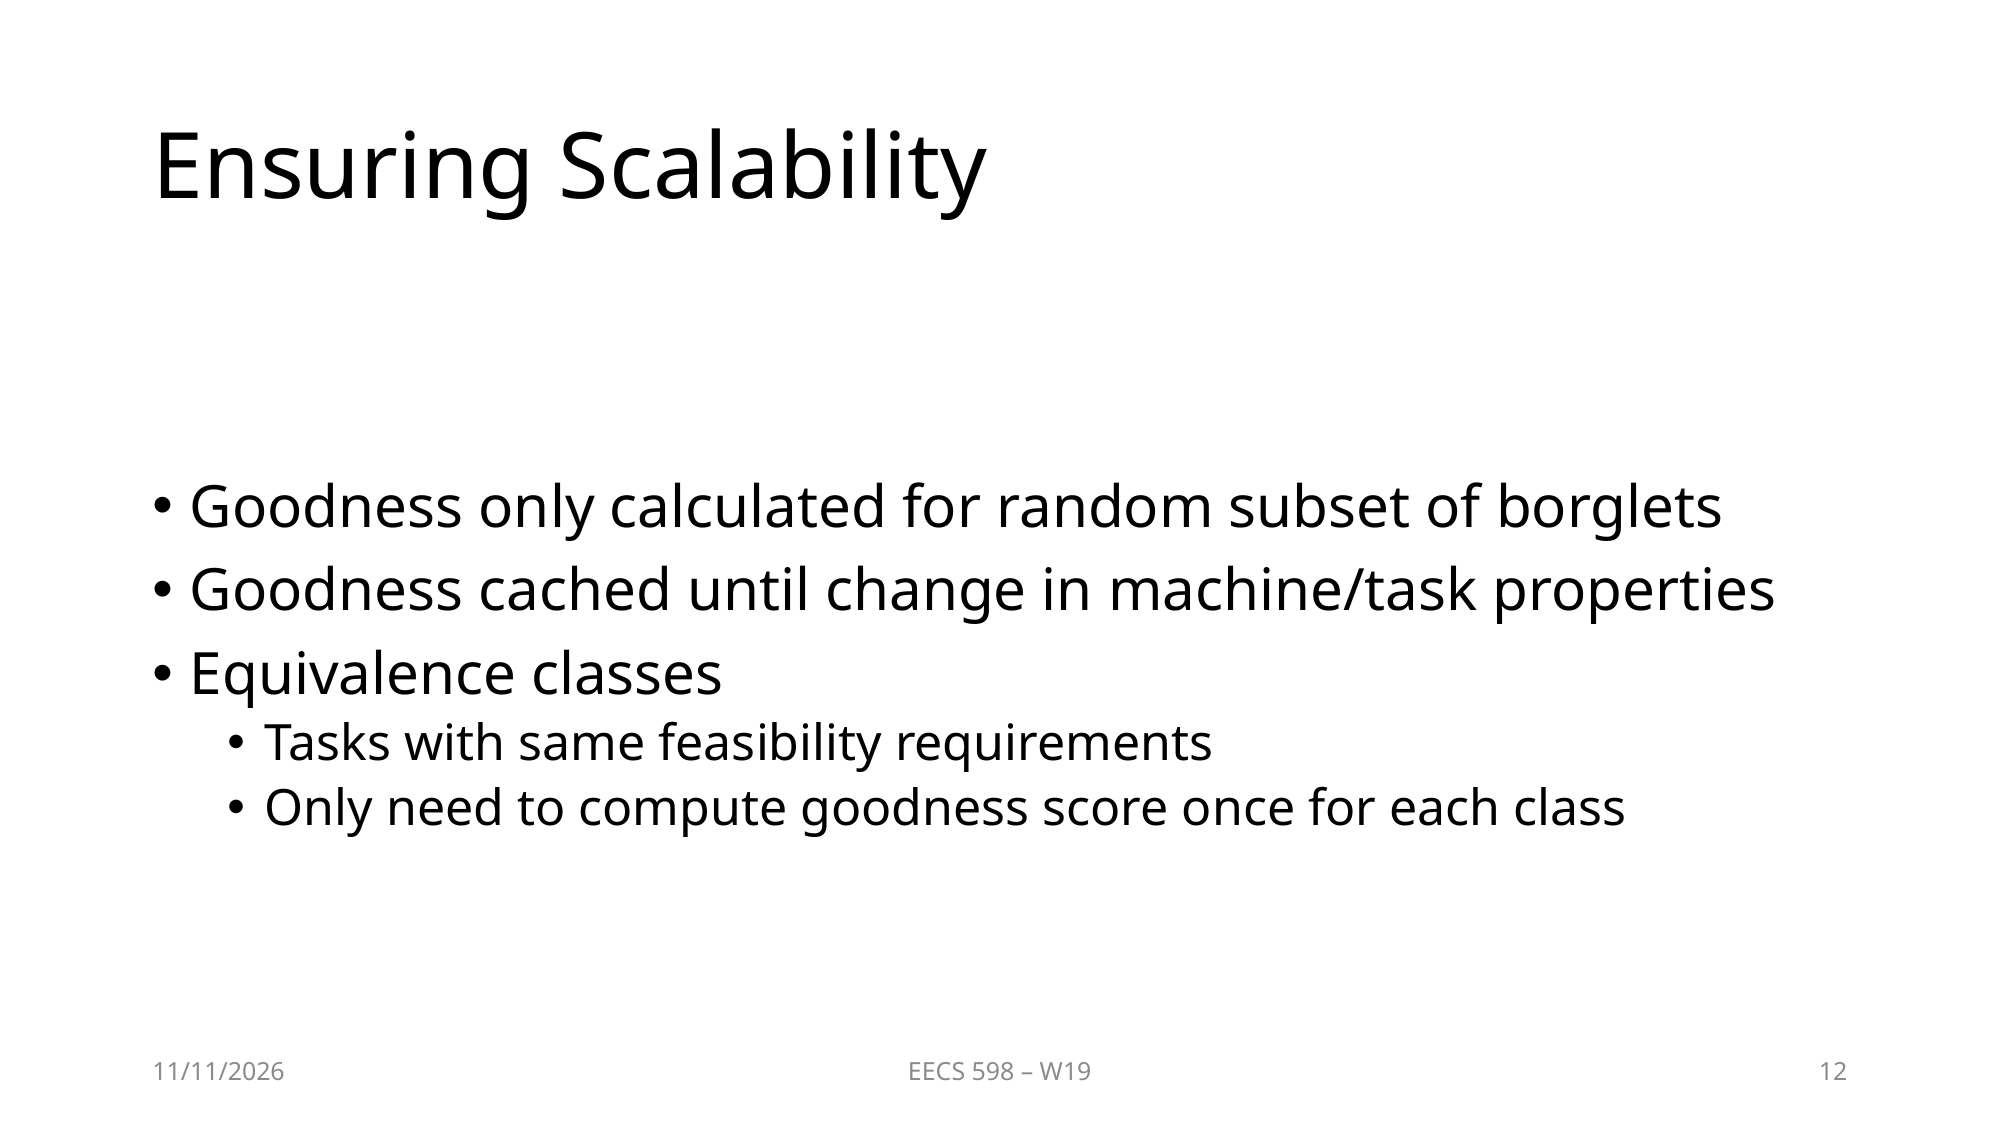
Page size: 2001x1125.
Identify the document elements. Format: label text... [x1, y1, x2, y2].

slide_number 12 [1412, 1042, 1863, 1103]
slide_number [137, 1042, 588, 1103]
title Ensuring Scalability [137, 59, 1863, 278]
list Goodness only calculated for random subset of borglets Goodness cached until change in machine/task properties Equivalence classes Tasks with same feasibility requirements Only need to compute goodness score once for each class [137, 299, 1863, 1014]
footer EECS 598 – W19 [662, 1042, 1338, 1103]
